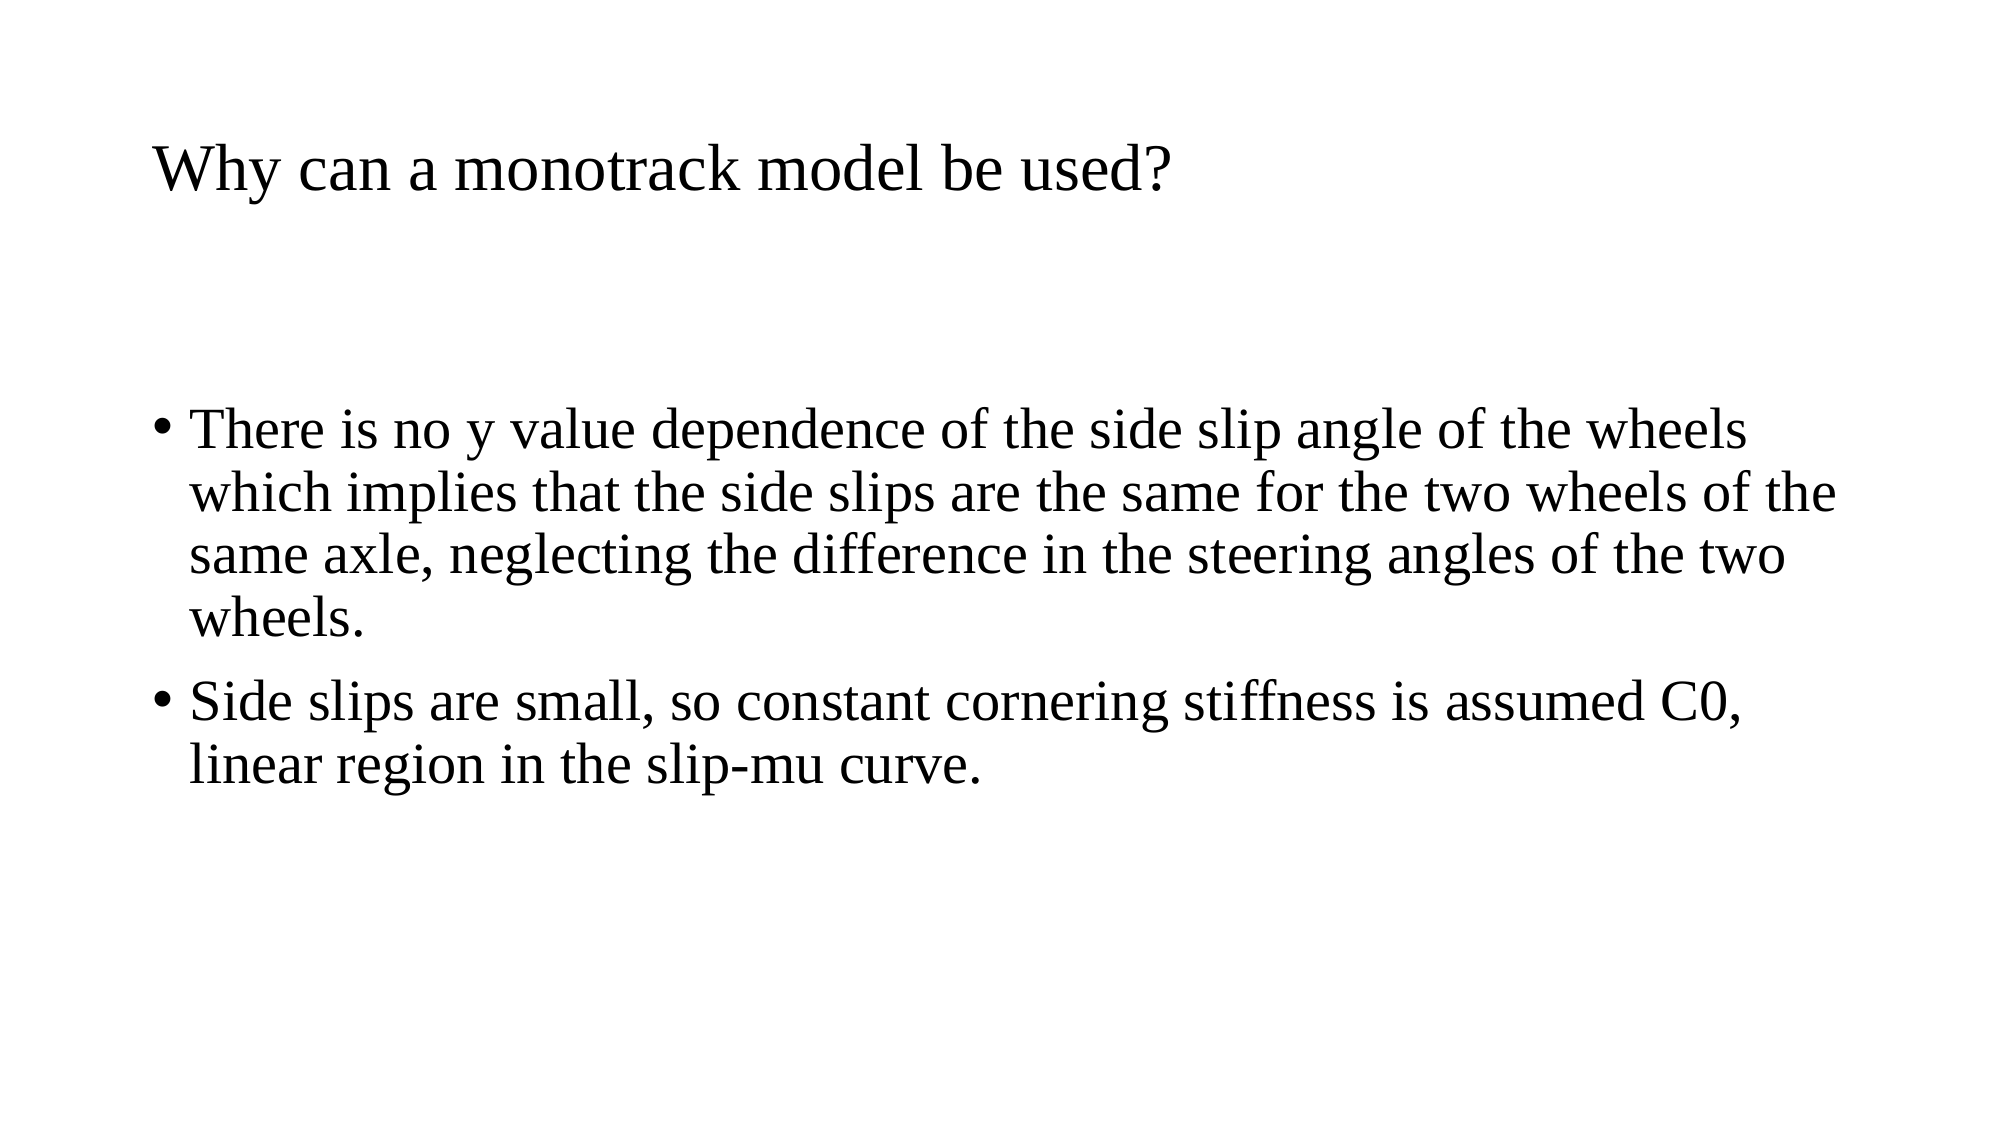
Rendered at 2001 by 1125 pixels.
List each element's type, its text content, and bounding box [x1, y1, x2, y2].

title Why can a monotrack model be used? [137, 59, 1863, 278]
